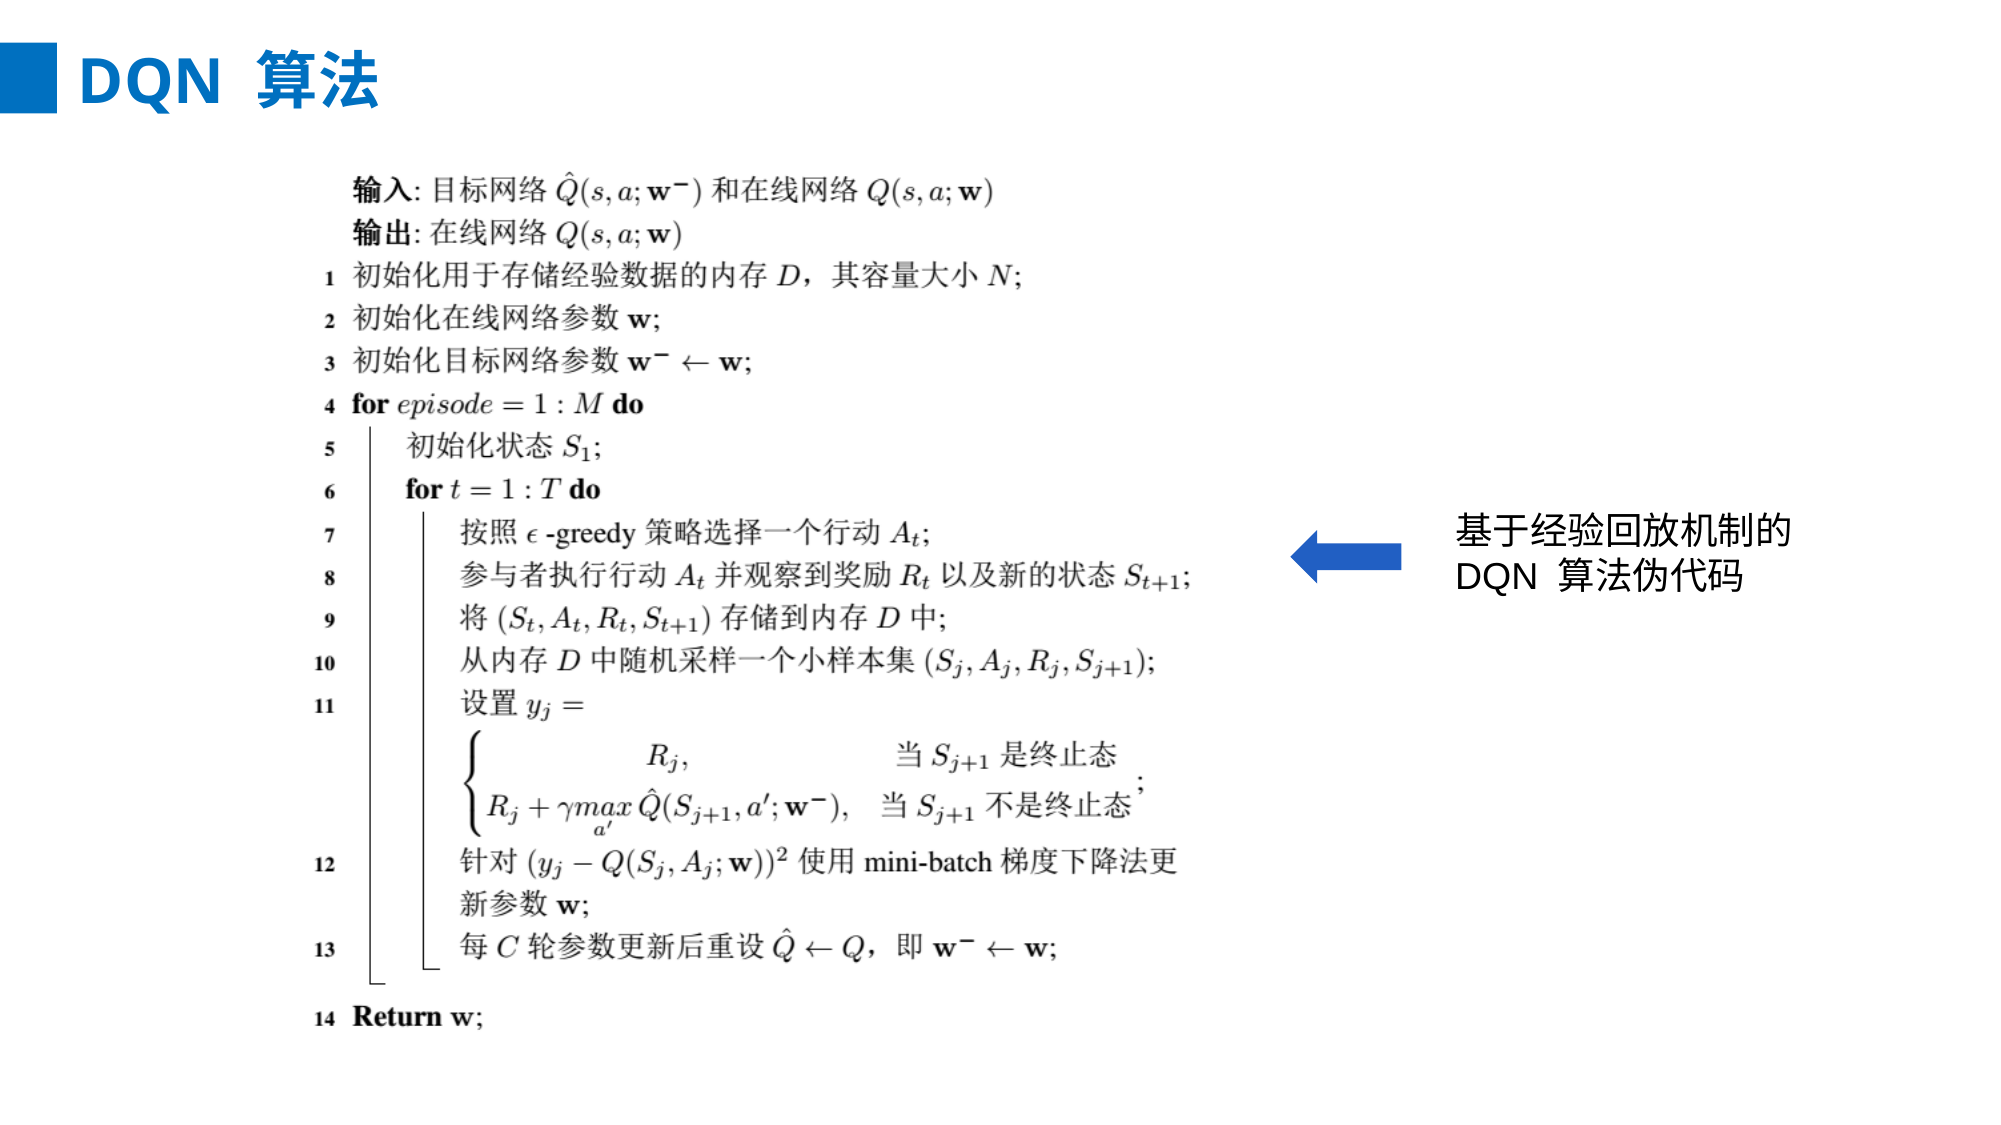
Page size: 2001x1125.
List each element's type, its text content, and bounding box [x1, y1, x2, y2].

list DQN 算法 [77, 49, 1588, 107]
picture [295, 171, 1230, 1038]
text_box [1288, 527, 1403, 587]
text_box 基于经验回放机制的 DQN 算法伪代码 [1440, 499, 1809, 649]
